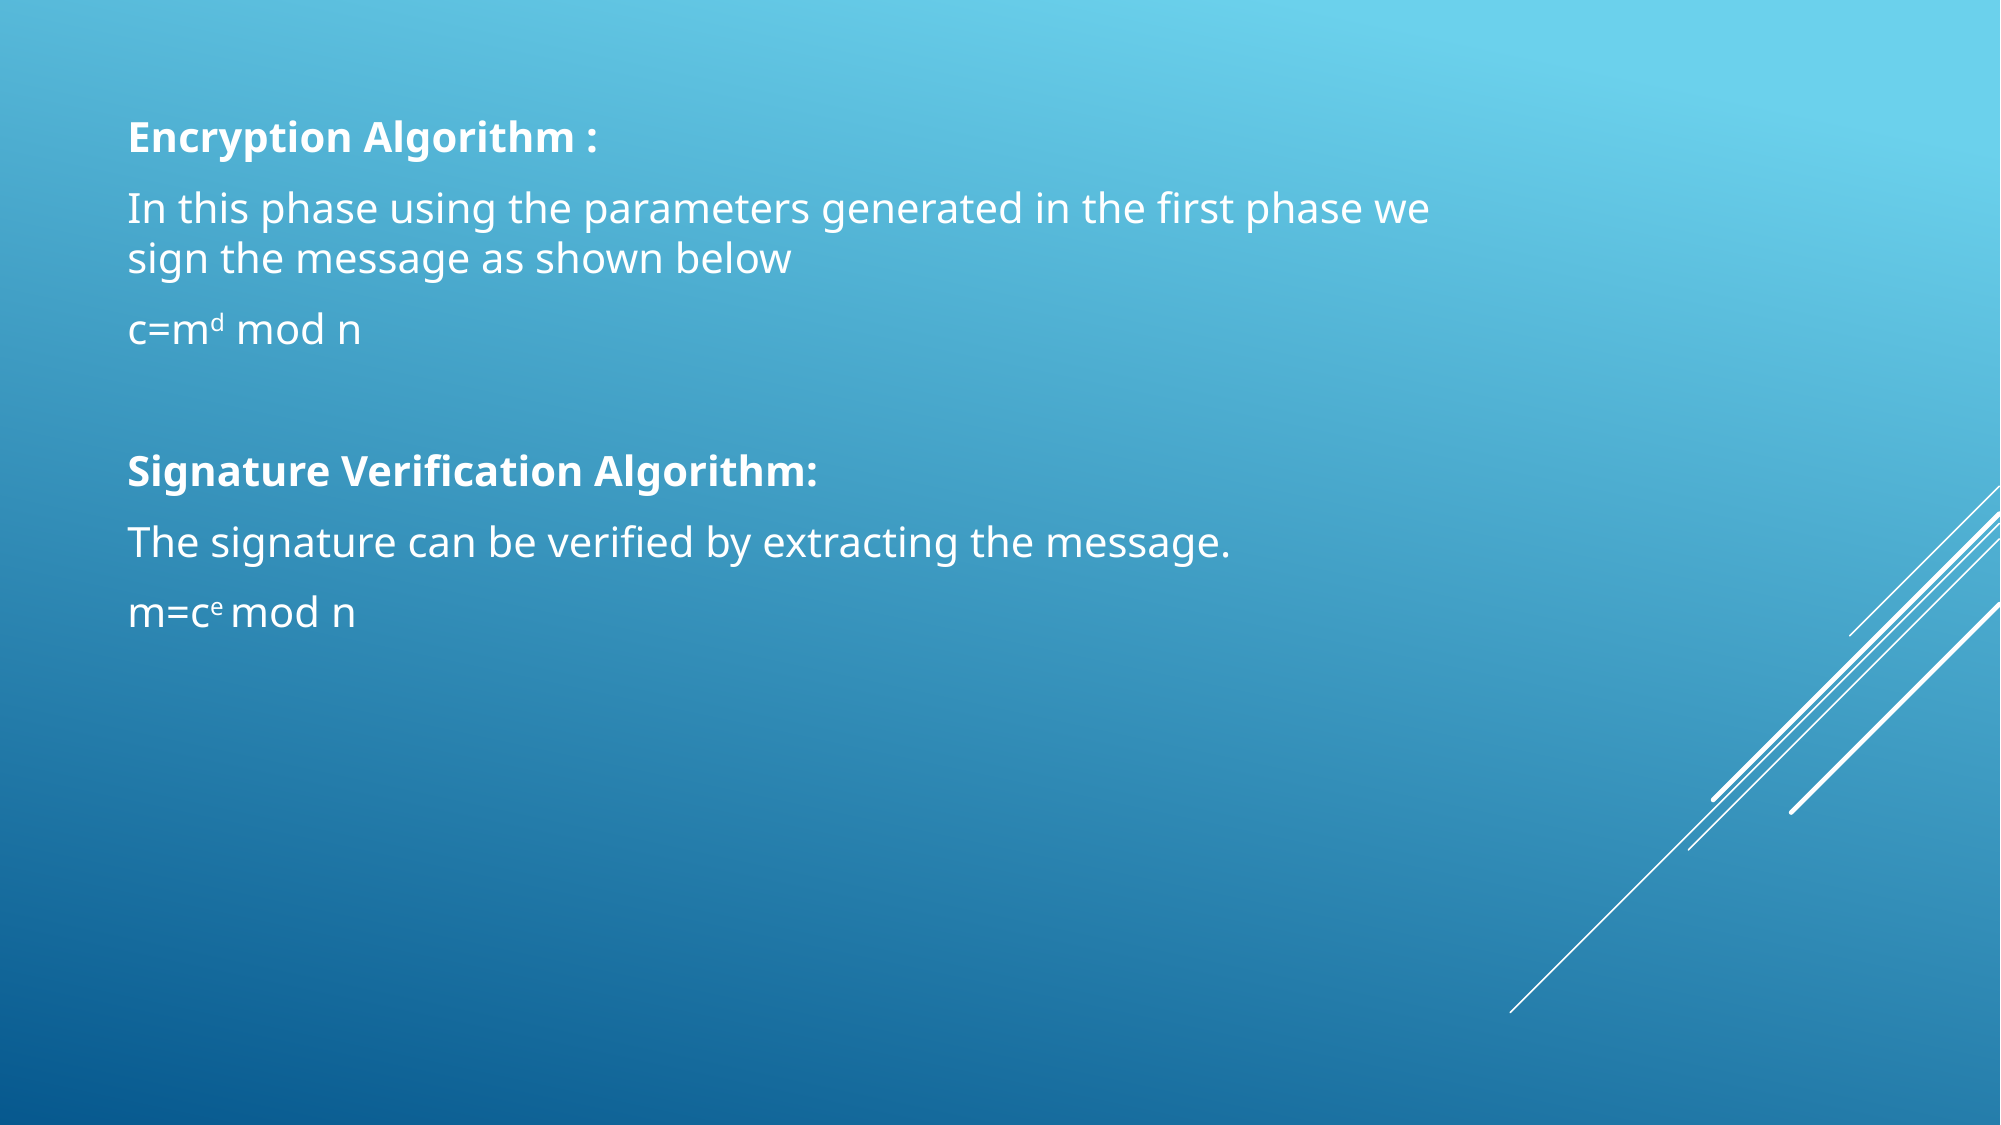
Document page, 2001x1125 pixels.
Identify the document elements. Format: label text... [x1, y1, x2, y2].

list Encryption Algorithm : In this phase using the parameters generated in the first phase we sign the message as shown below c=md mod n Signature Verification Algorithm: The signature can be verified by extracting the message. m=ce mod n [112, 112, 1513, 706]
